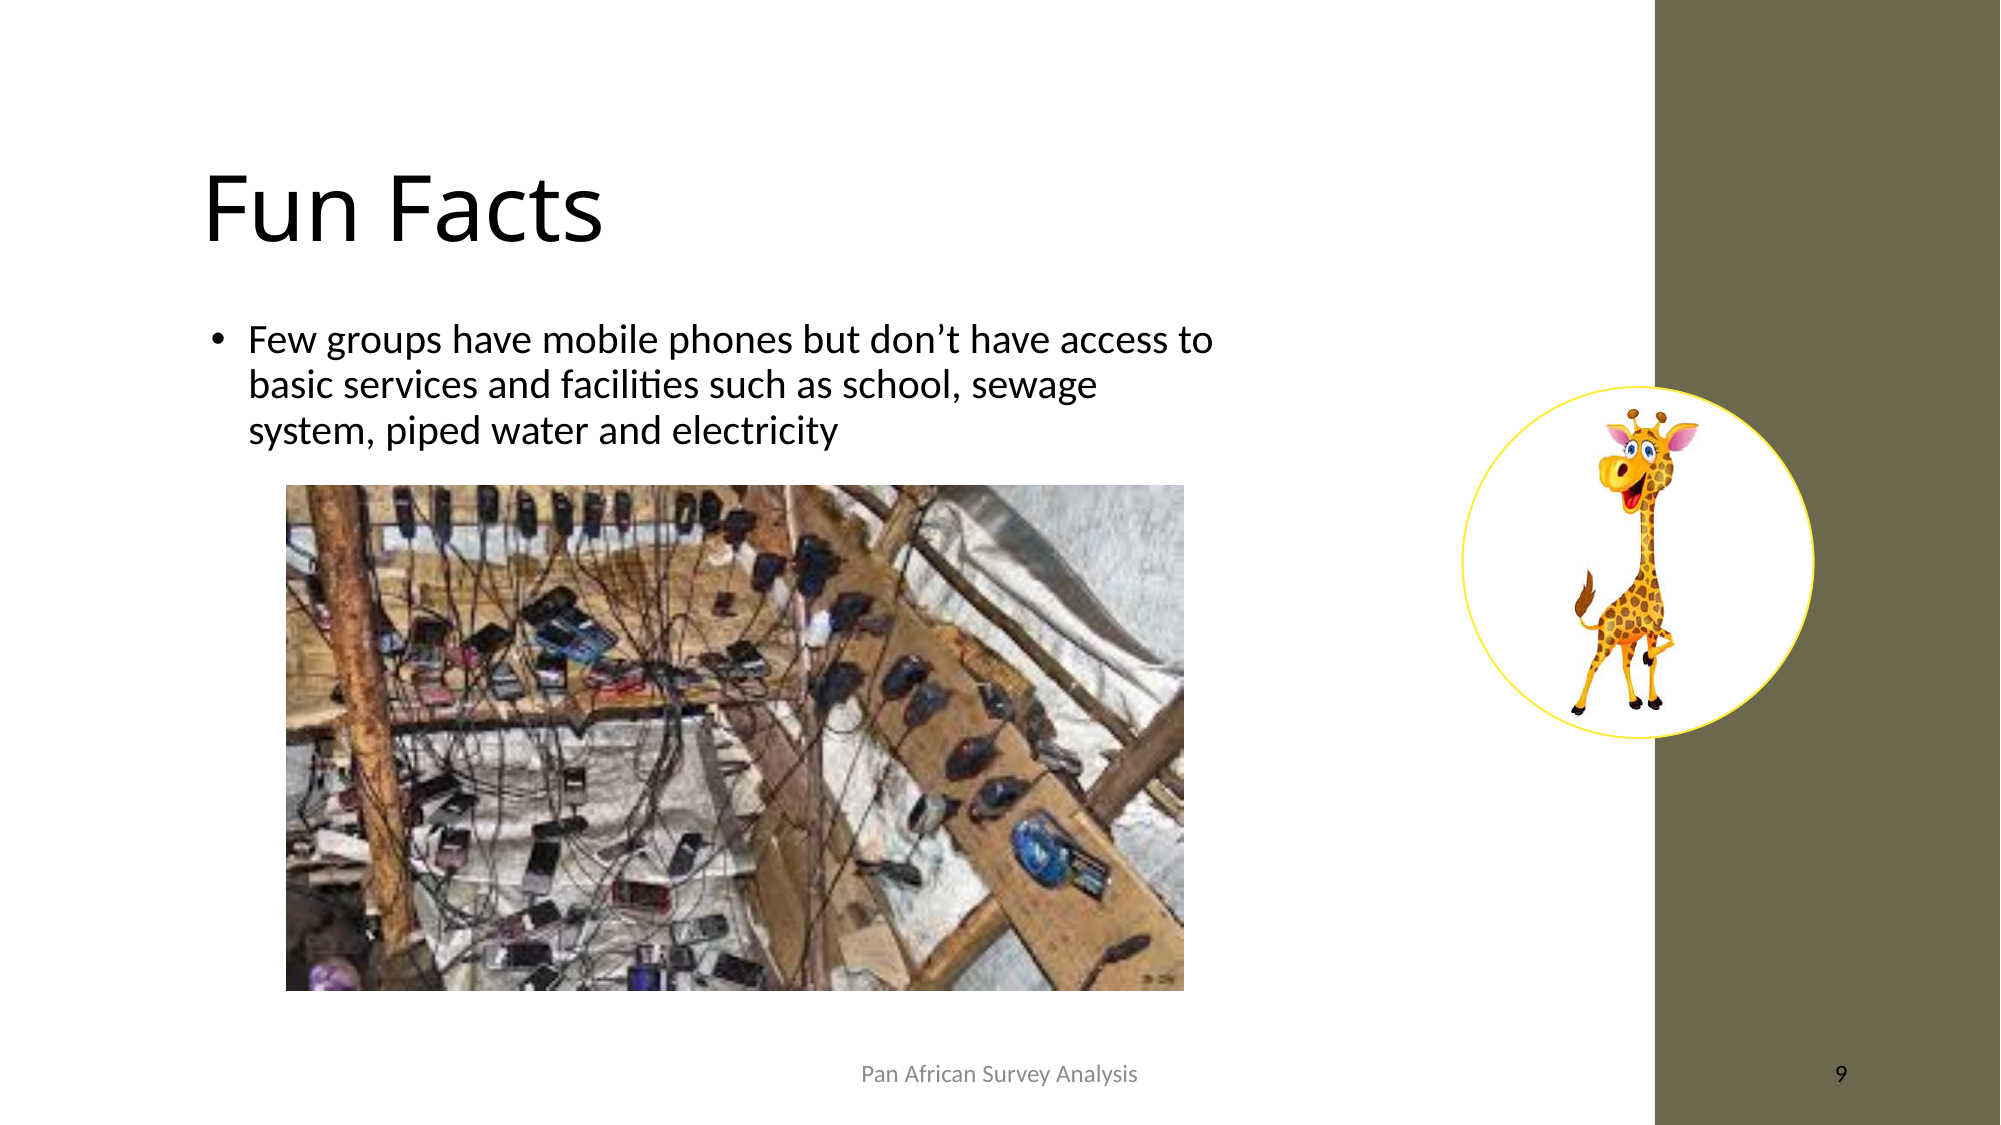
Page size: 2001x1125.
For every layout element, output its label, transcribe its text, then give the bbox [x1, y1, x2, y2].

slide_number 9 [1412, 1042, 1863, 1103]
picture [1562, 409, 1714, 717]
picture [286, 485, 1184, 991]
text_box [1461, 385, 1815, 740]
list Few groups have mobile phones but don’t have access to basic services and facilities such as school, sewage system, piped water and electricity [186, 310, 1248, 877]
footer Pan African Survey Analysis [662, 1042, 1338, 1103]
title Fun Facts [186, 102, 1413, 321]
text_box [1654, 0, 2000, 1125]
